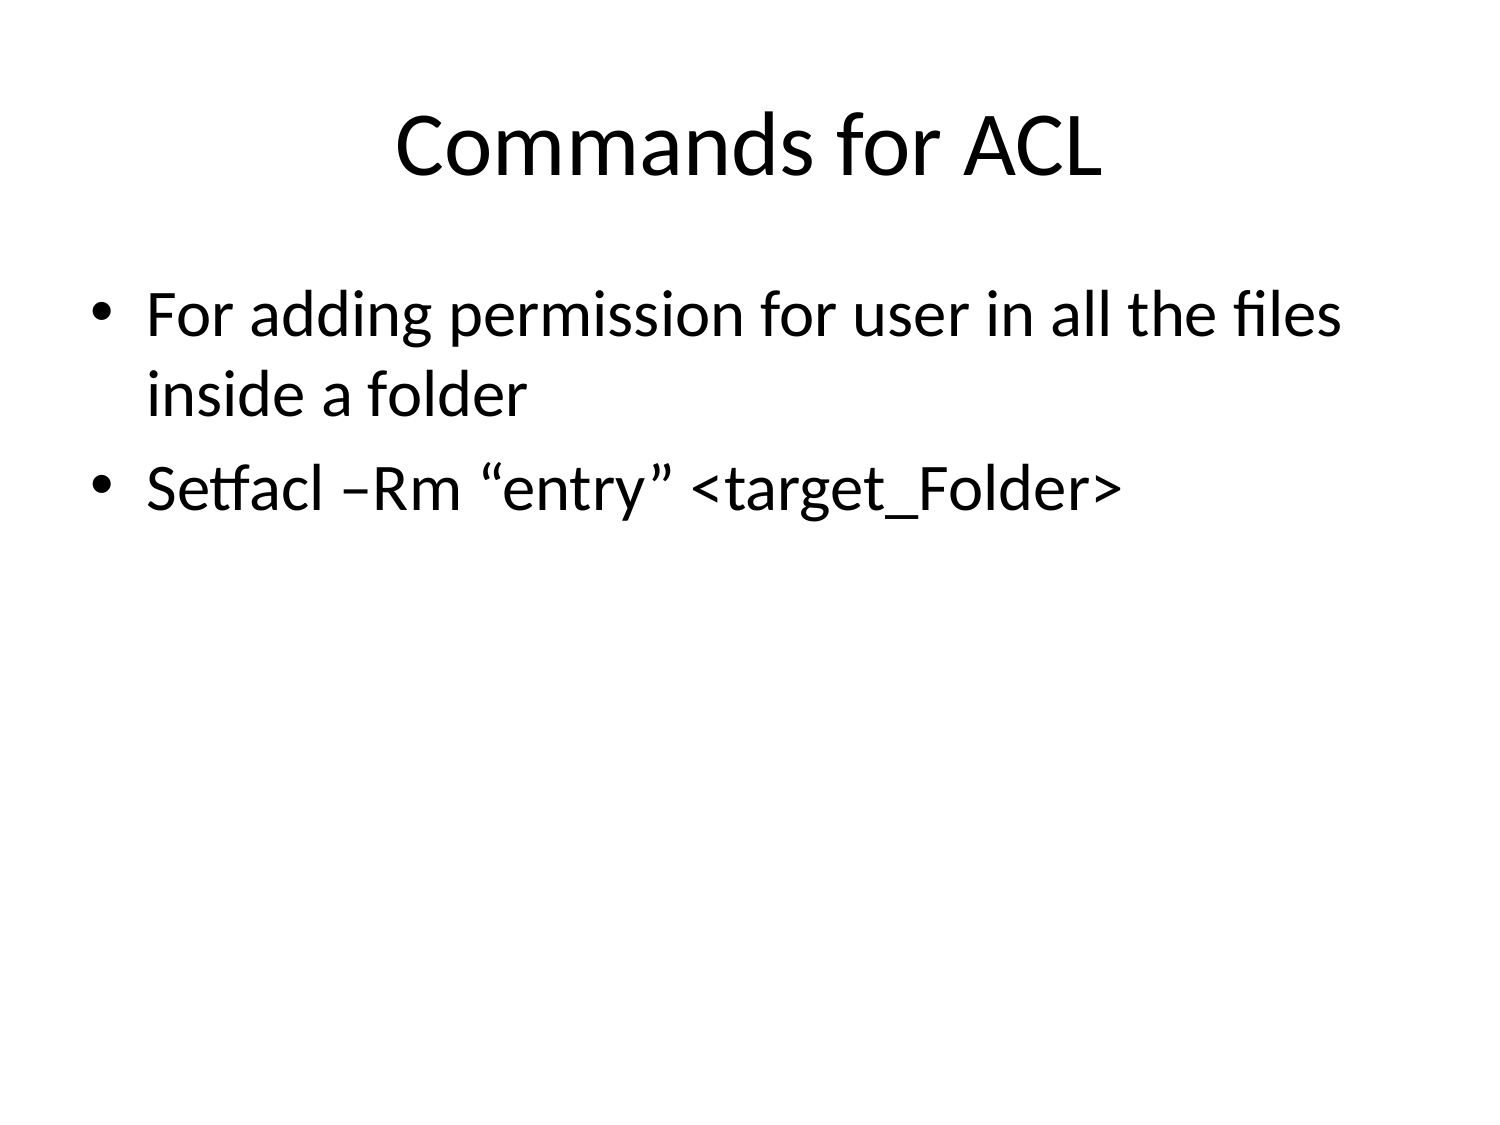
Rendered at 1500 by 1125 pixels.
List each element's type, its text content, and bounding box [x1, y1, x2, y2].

list For adding permission for user in all the files inside a folder Setfacl –Rm “entry” <target_Folder> [75, 262, 1425, 1005]
title Commands for ACL [75, 45, 1425, 233]
